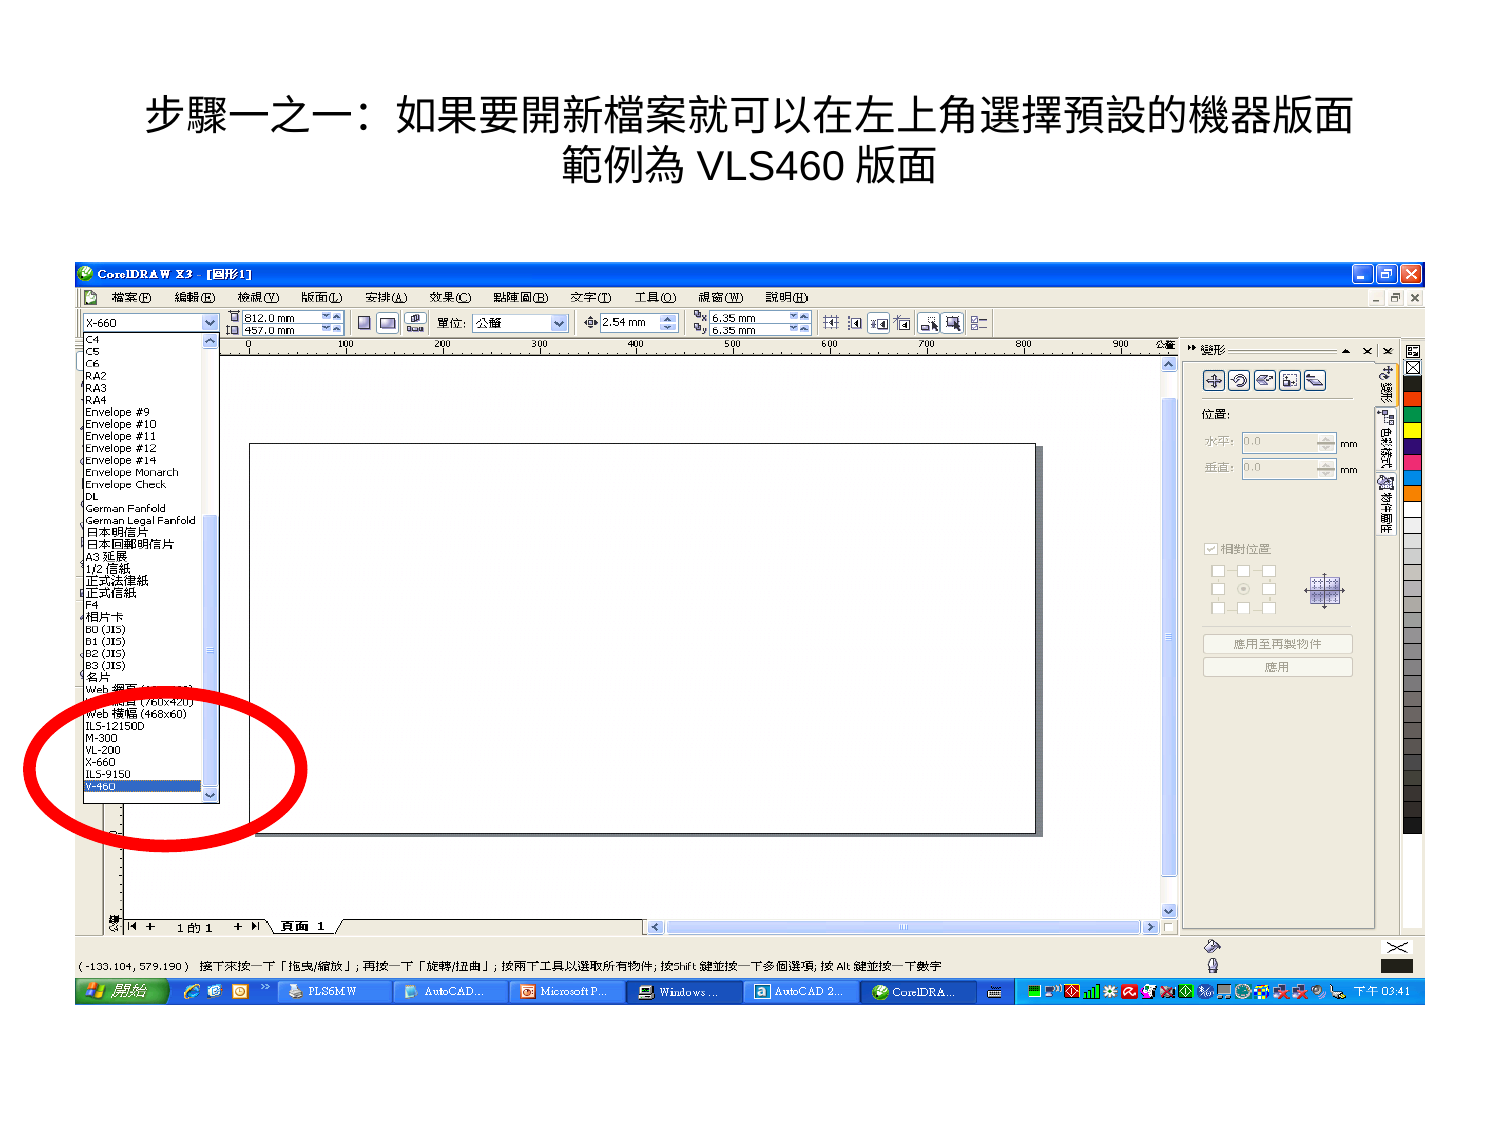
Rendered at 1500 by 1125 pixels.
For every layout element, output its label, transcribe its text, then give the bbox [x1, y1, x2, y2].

text_box [29, 714, 69, 824]
title 步驟一之一：如果要開新檔案就可以在左上角選擇預設的機器版面 範例為VLS460版面 [75, 45, 1425, 233]
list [74, 262, 1426, 1006]
